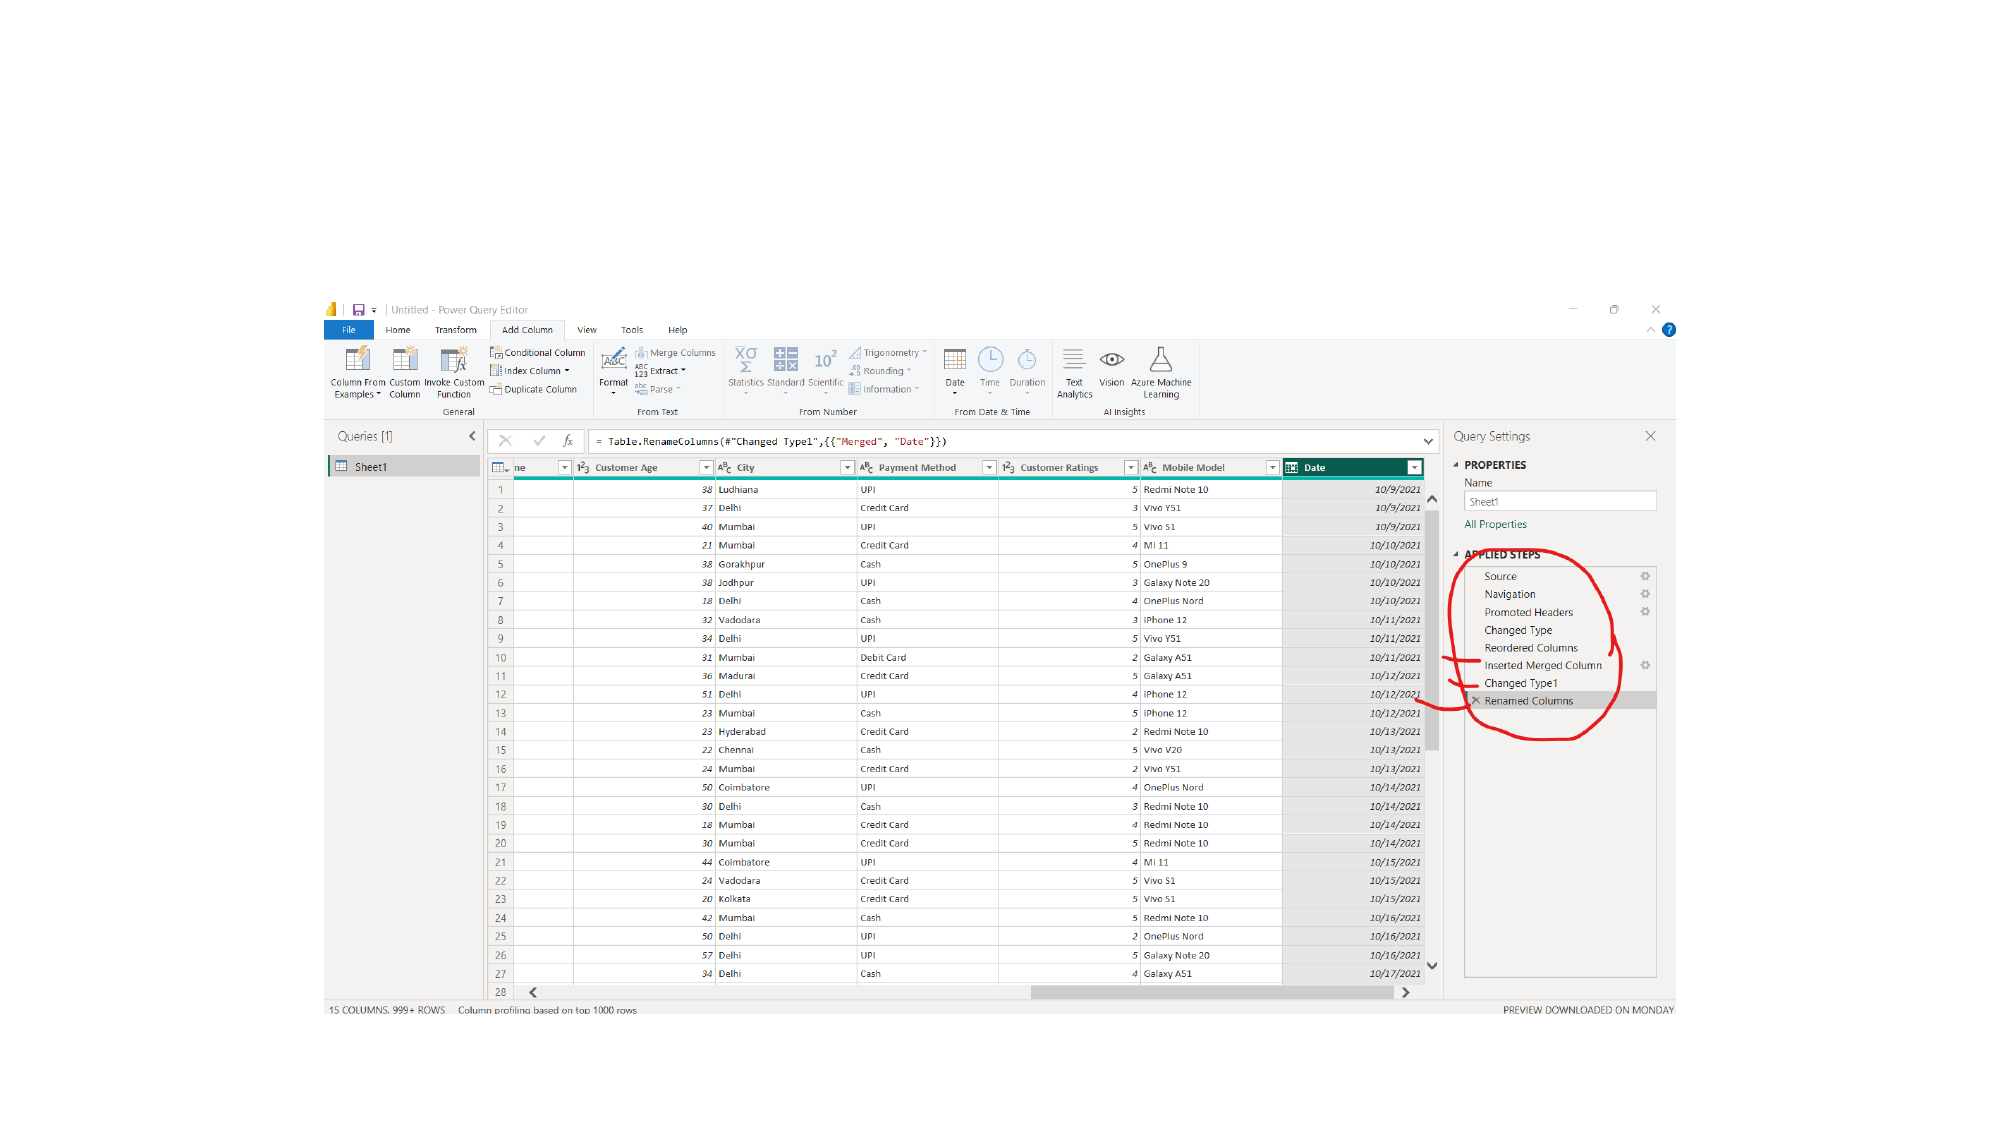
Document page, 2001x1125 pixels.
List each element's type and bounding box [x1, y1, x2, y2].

list [324, 299, 1676, 1014]
